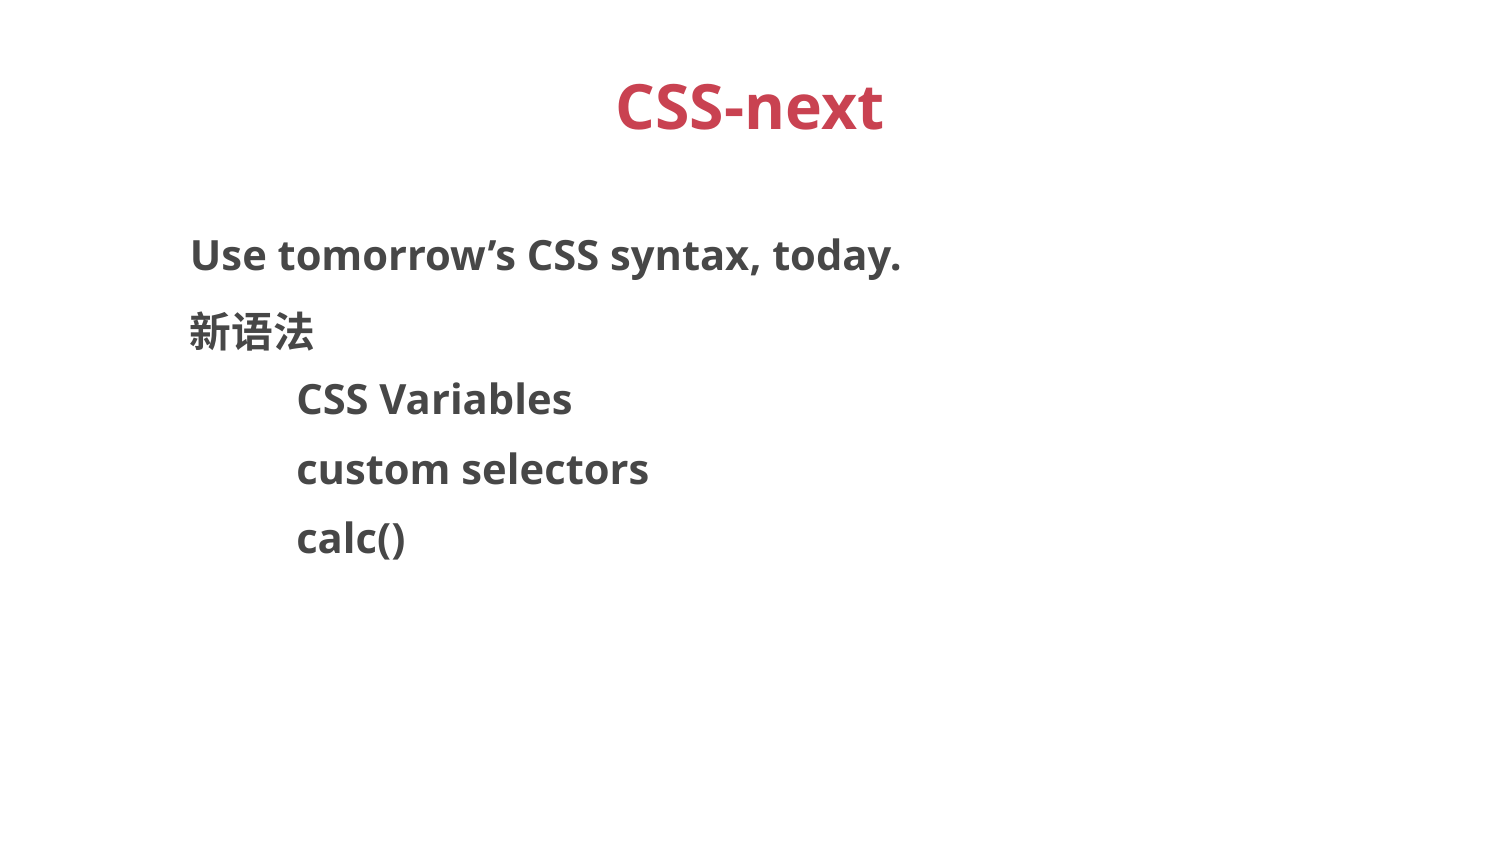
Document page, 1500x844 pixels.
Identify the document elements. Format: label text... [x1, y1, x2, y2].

text_box calc() [206, 504, 1500, 570]
title CSS-next [75, 33, 1425, 175]
text_box 新语法 [100, 298, 1451, 363]
text_box CSS Variables [206, 365, 1500, 431]
text_box Use tomorrow’s CSS syntax, today. [100, 221, 1451, 286]
text_box custom selectors [206, 435, 1500, 501]
